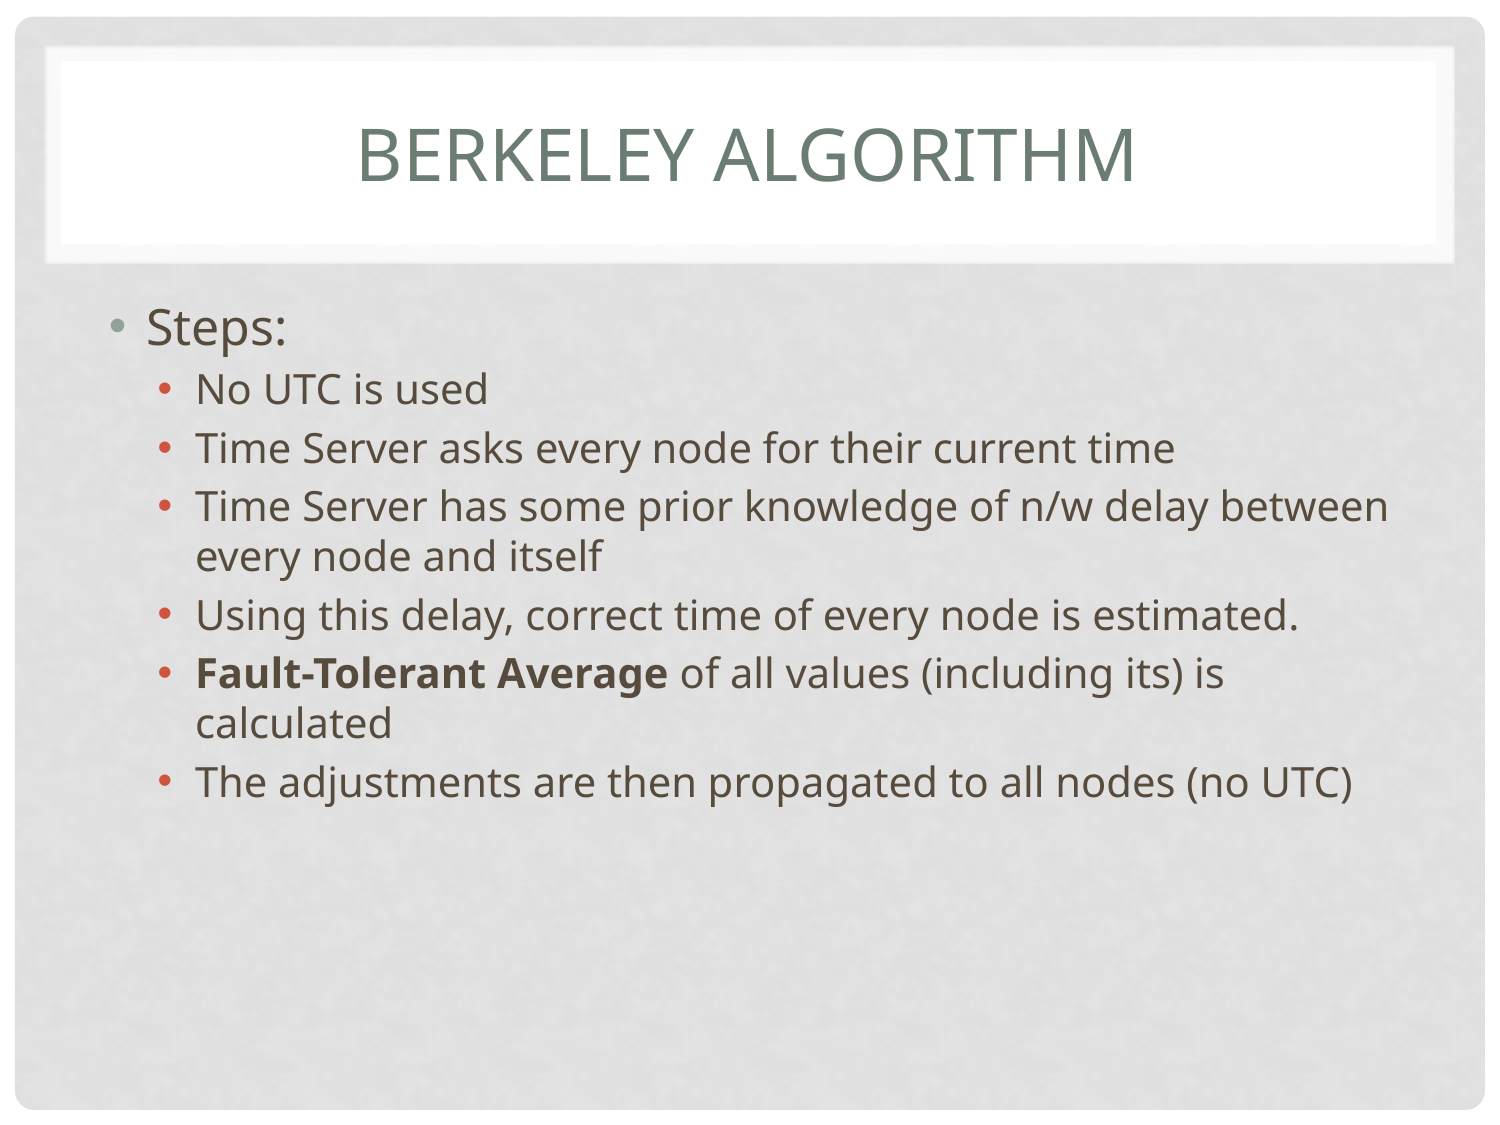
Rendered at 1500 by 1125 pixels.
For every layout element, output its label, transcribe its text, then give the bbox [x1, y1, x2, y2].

title Berkeley Algorithm [69, 66, 1425, 238]
list Steps: No UTC is used Time Server asks every node for their current time Time Server has some prior knowledge of n/w delay between every node and itself Using this delay, correct time of every node is estimated. Fault-Tolerant Average of all values (including its) is calculated The adjustments are then propagated to all nodes (no UTC) [75, 287, 1425, 1005]
